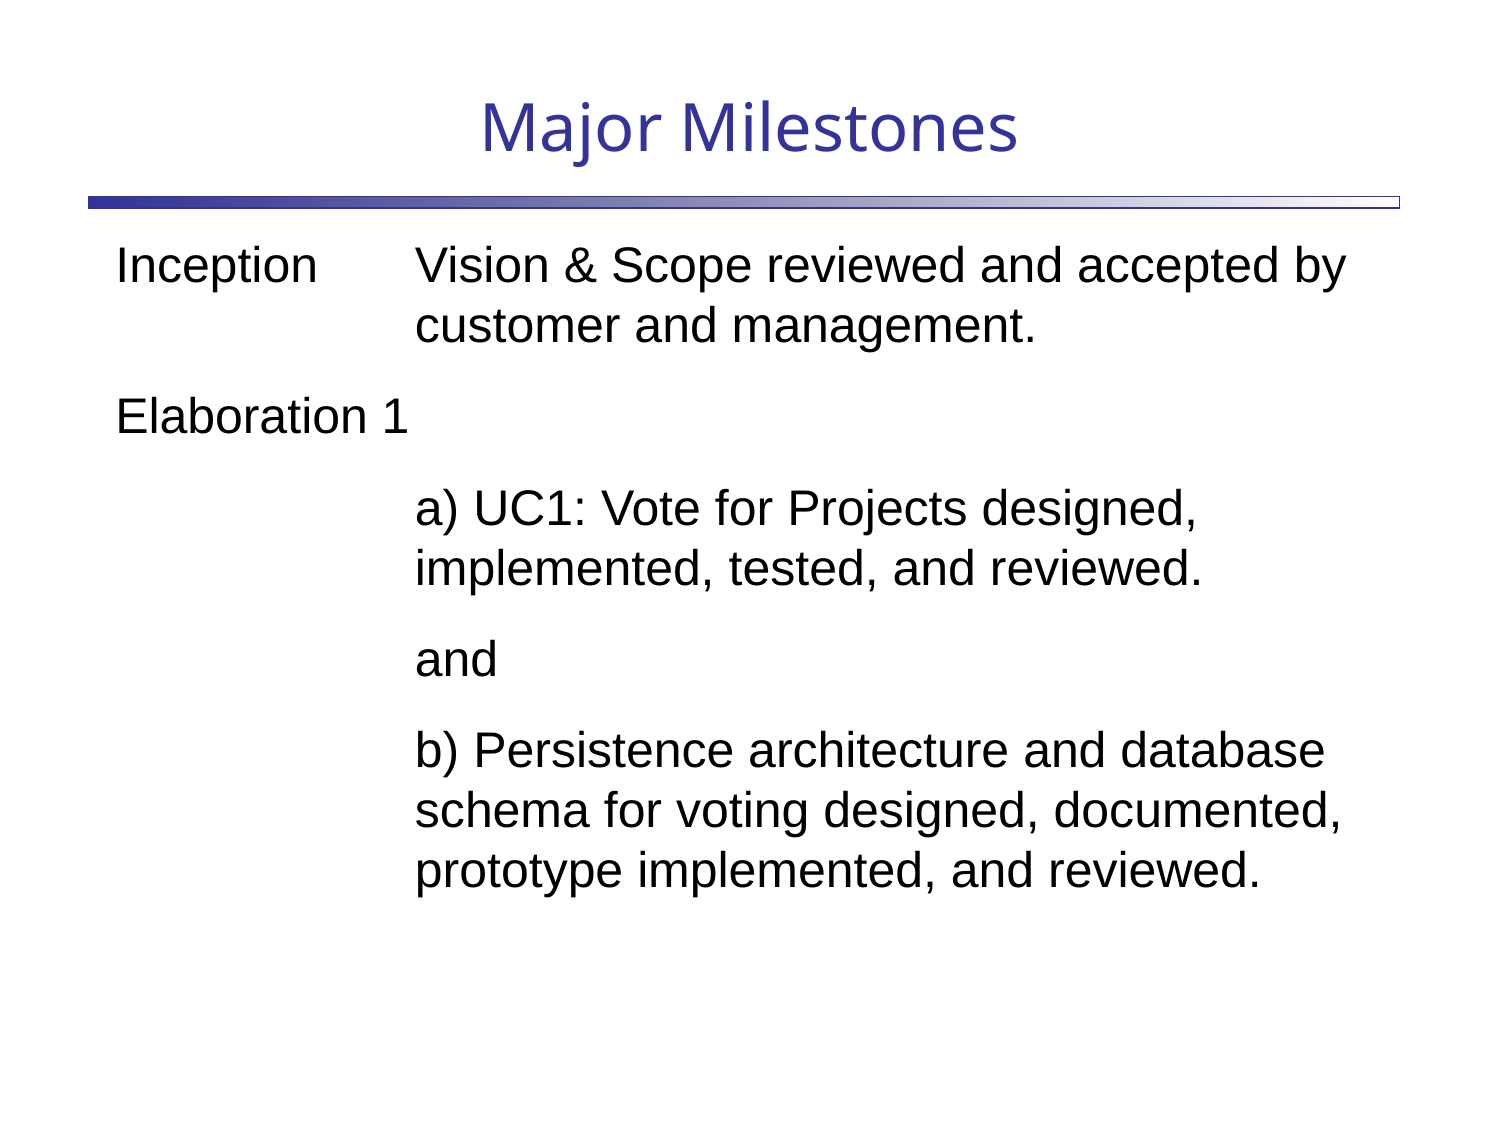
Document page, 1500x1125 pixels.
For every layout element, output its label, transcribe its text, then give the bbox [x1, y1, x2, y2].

text_box Inception Vision & Scope reviewed and accepted by customer and management. Elaboration 1 a) UC1: Vote for Projects designed, implemented, tested, and reviewed. and b) Persistence architecture and database schema for voting designed, documented, prototype implemented, and reviewed. [100, 224, 1400, 958]
text_box Major Milestones [100, 30, 1400, 173]
